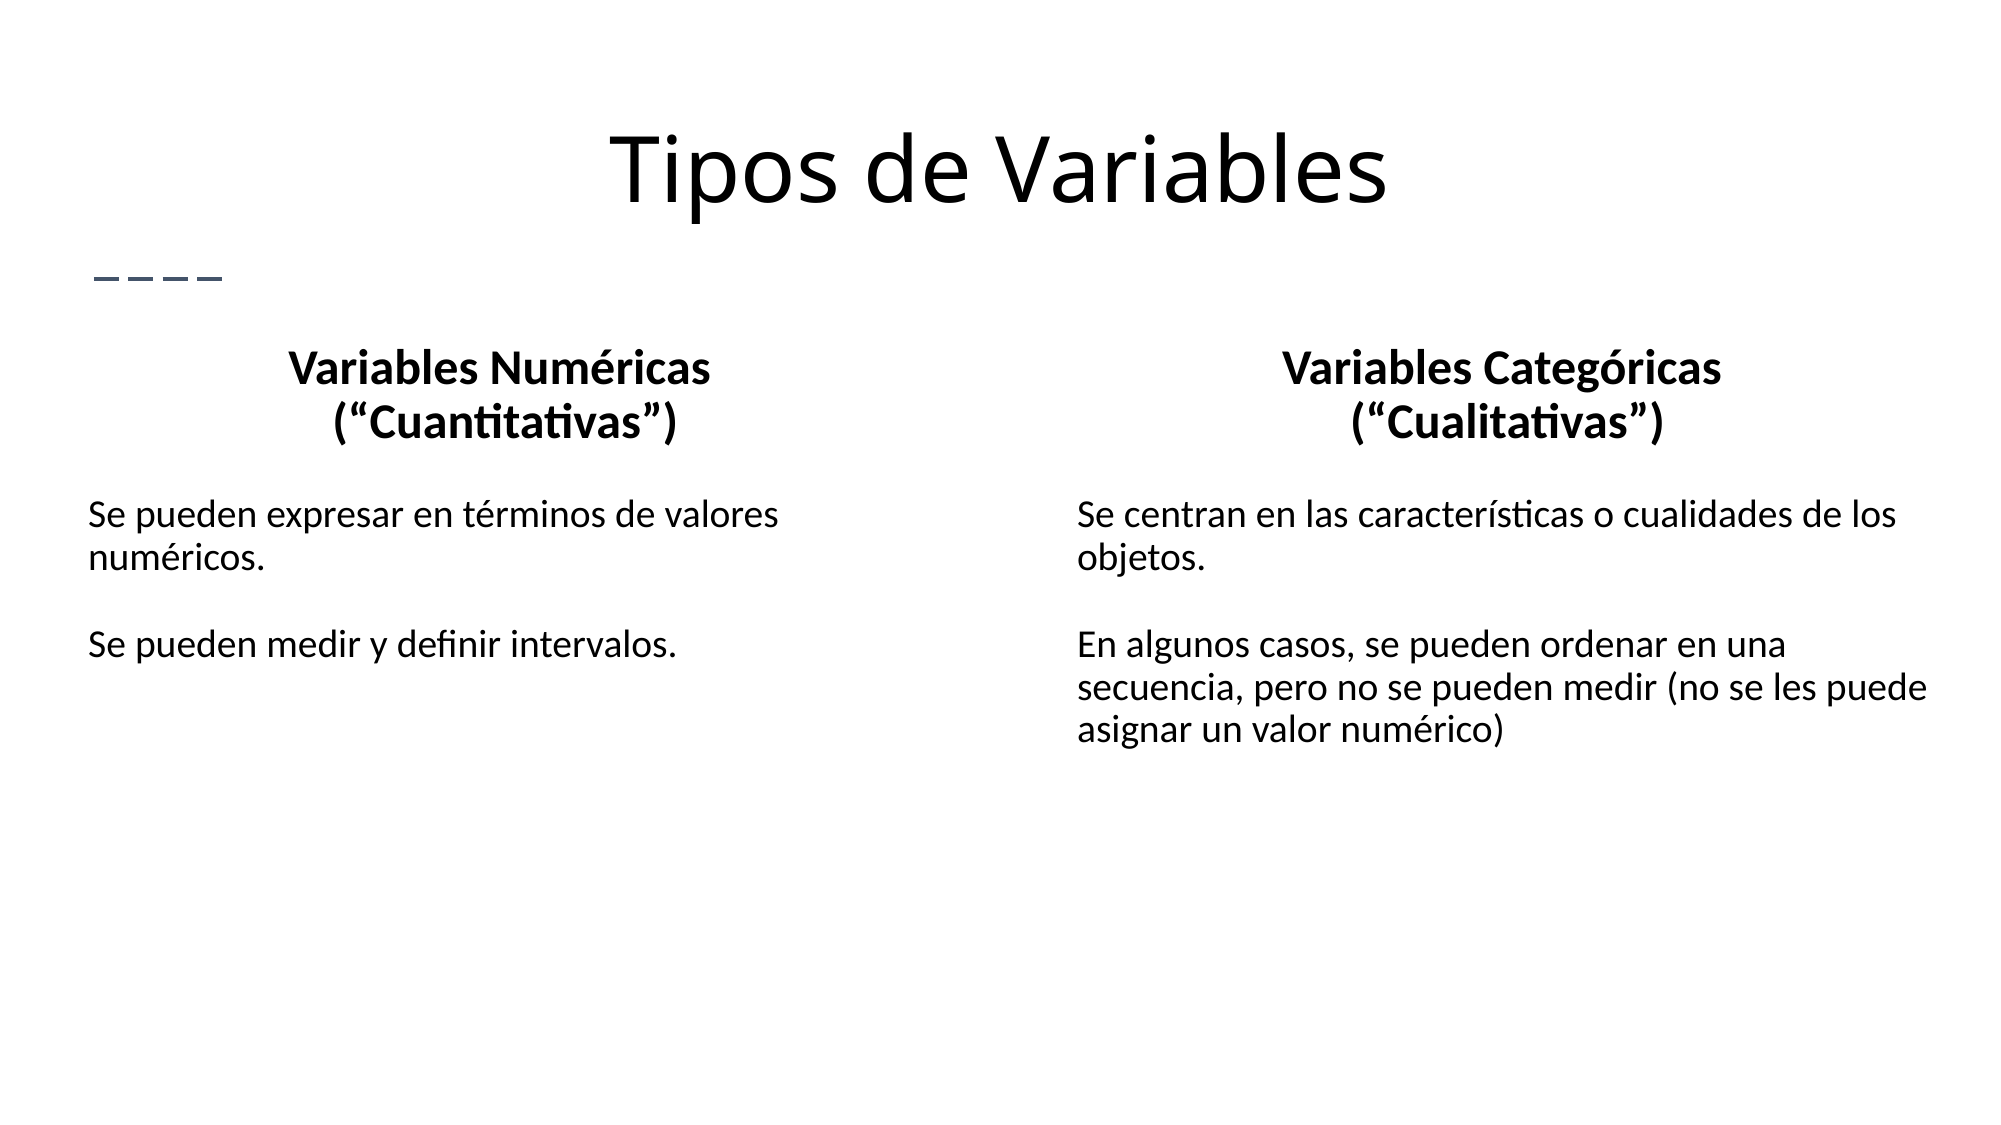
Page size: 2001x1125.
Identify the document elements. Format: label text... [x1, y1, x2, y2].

title Tipos de Variables [68, 81, 1932, 242]
list Variables Numéricas (“Cuantitativas”) Se pueden expresar en términos de valores numéricos. Se pueden medir y definir intervalos. [68, 321, 943, 1000]
list Variables Categóricas (“Cualitativas”) Se centran en las características o cualidades de los objetos. En algunos casos, se pueden ordenar en una secuencia, pero no se pueden medir (no se les puede asignar un valor numérico) [1056, 321, 1959, 1000]
